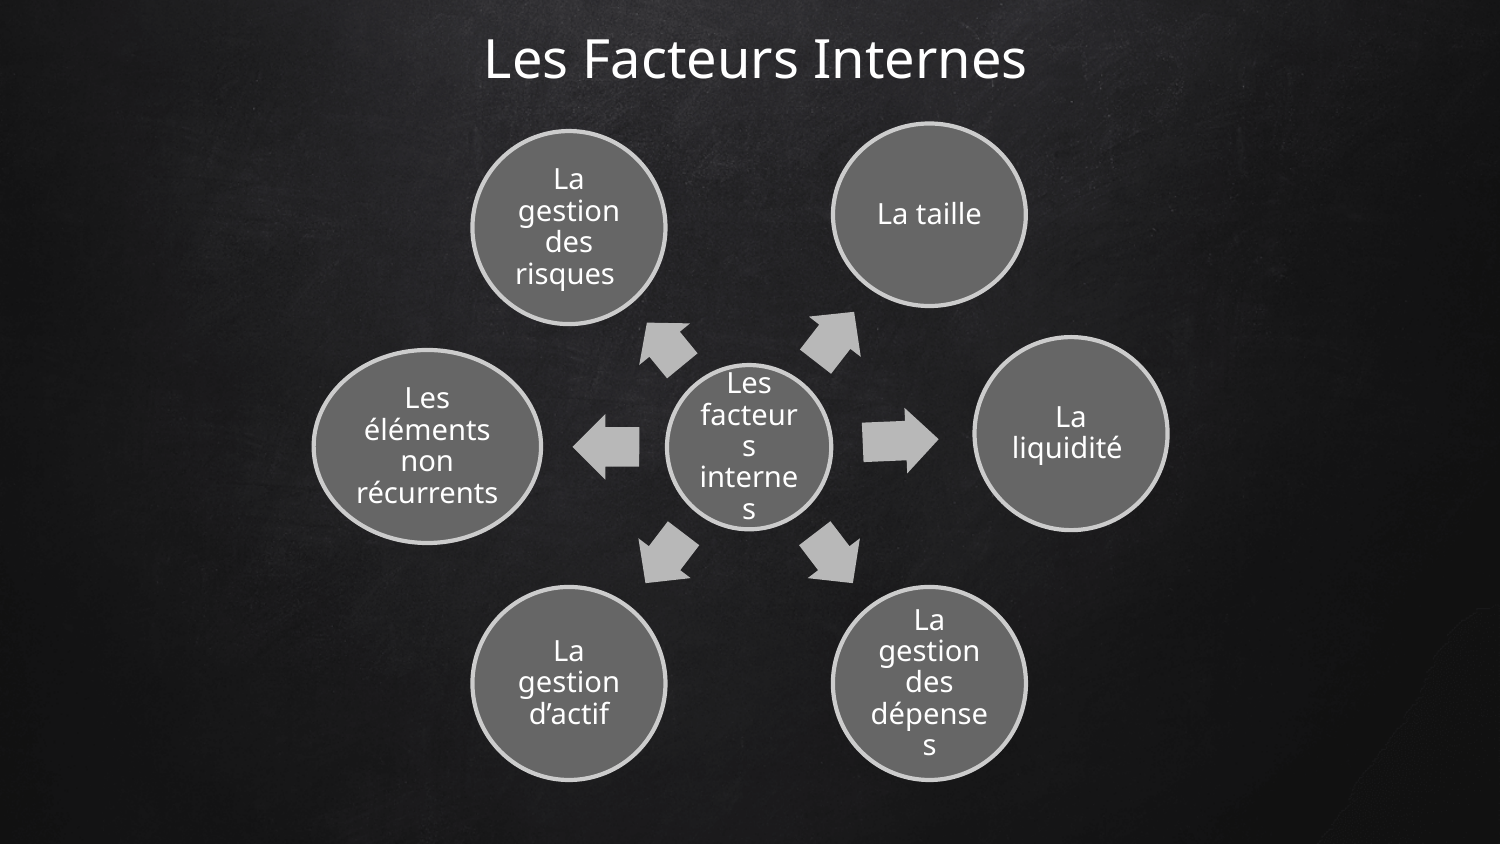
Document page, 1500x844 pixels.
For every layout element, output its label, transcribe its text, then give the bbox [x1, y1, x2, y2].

title Les Facteurs Internes [165, 9, 1347, 151]
picture [0, 0, 1500, 844]
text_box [144, 81, 1337, 818]
